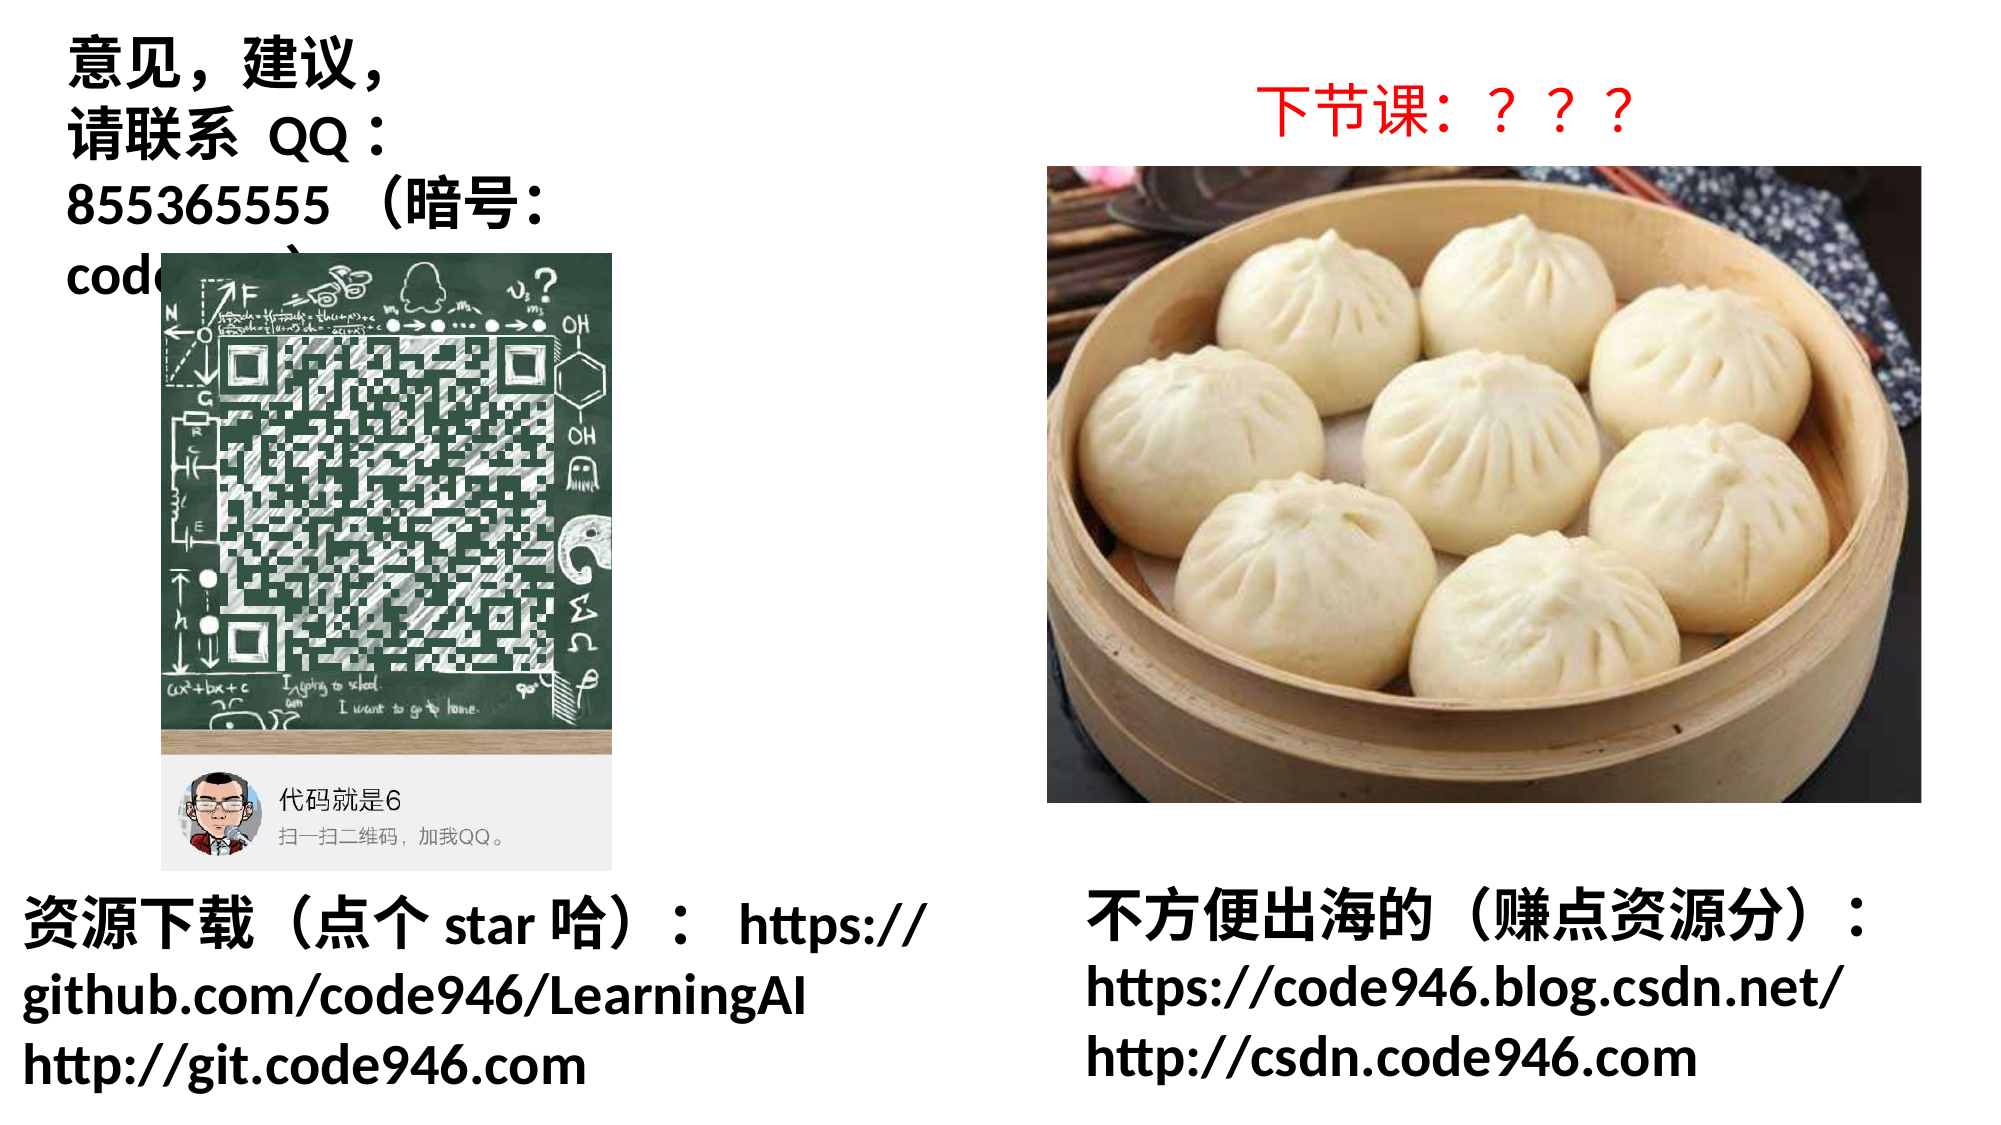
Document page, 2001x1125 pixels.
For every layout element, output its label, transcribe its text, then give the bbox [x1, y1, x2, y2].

text_box 不方便出海的（赚点资源分）： https://code946.blog.csdn.net/ http://csdn.code946.com [1070, 871, 2000, 1096]
text_box 意见，建议， 请联系 QQ：855365555（暗号：code946） [51, 19, 767, 314]
picture [161, 253, 612, 872]
picture [1046, 165, 1922, 804]
text_box 资源下载（点个star哈）：https://github.com/code946/LearningAI http://git.code946.com [7, 878, 1048, 1125]
text_box 下节课：？？？ [1239, 66, 1678, 152]
